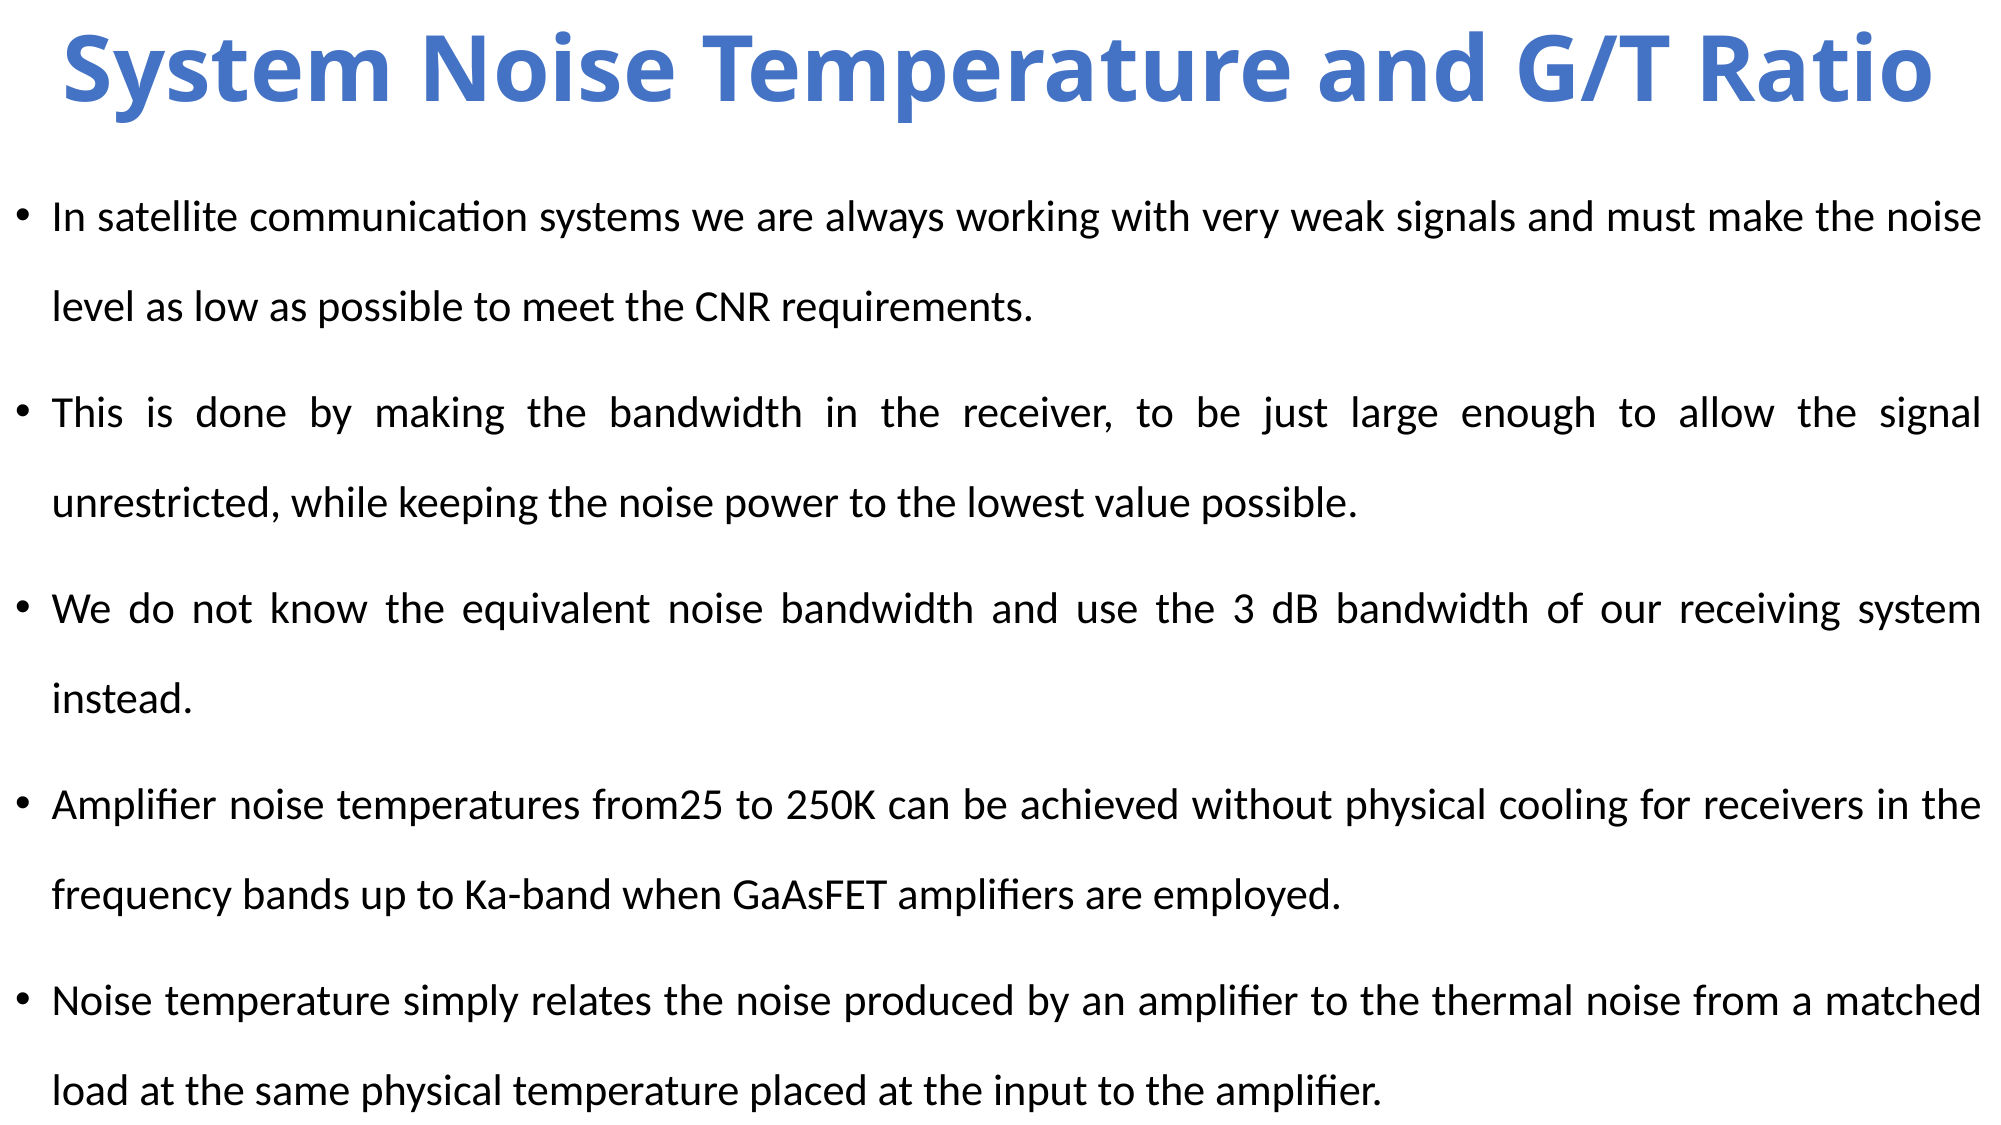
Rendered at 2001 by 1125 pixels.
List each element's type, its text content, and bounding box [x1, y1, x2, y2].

list In satellite communication systems we are always working with very weak signals and must make the noise level as low as possible to meet the CNR requirements. This is done by making the bandwidth in the receiver, to be just large enough to allow the signal unrestricted, while keeping the noise power to the lowest value possible. We do not know the equivalent noise bandwidth and use the 3 dB bandwidth of our receiving system instead. Amplifier noise temperatures from25 to 250K can be achieved without physical cooling for receivers in the frequency bands up to Ka-band when GaAsFET amplifiers are employed. Noise temperature simply relates the noise produced by an amplifier to the thermal noise from a matched load at the same physical temperature placed at the input to the amplifier. [0, 142, 2000, 1125]
title System Noise Temperature and G/T Ratio [0, 0, 2000, 142]
